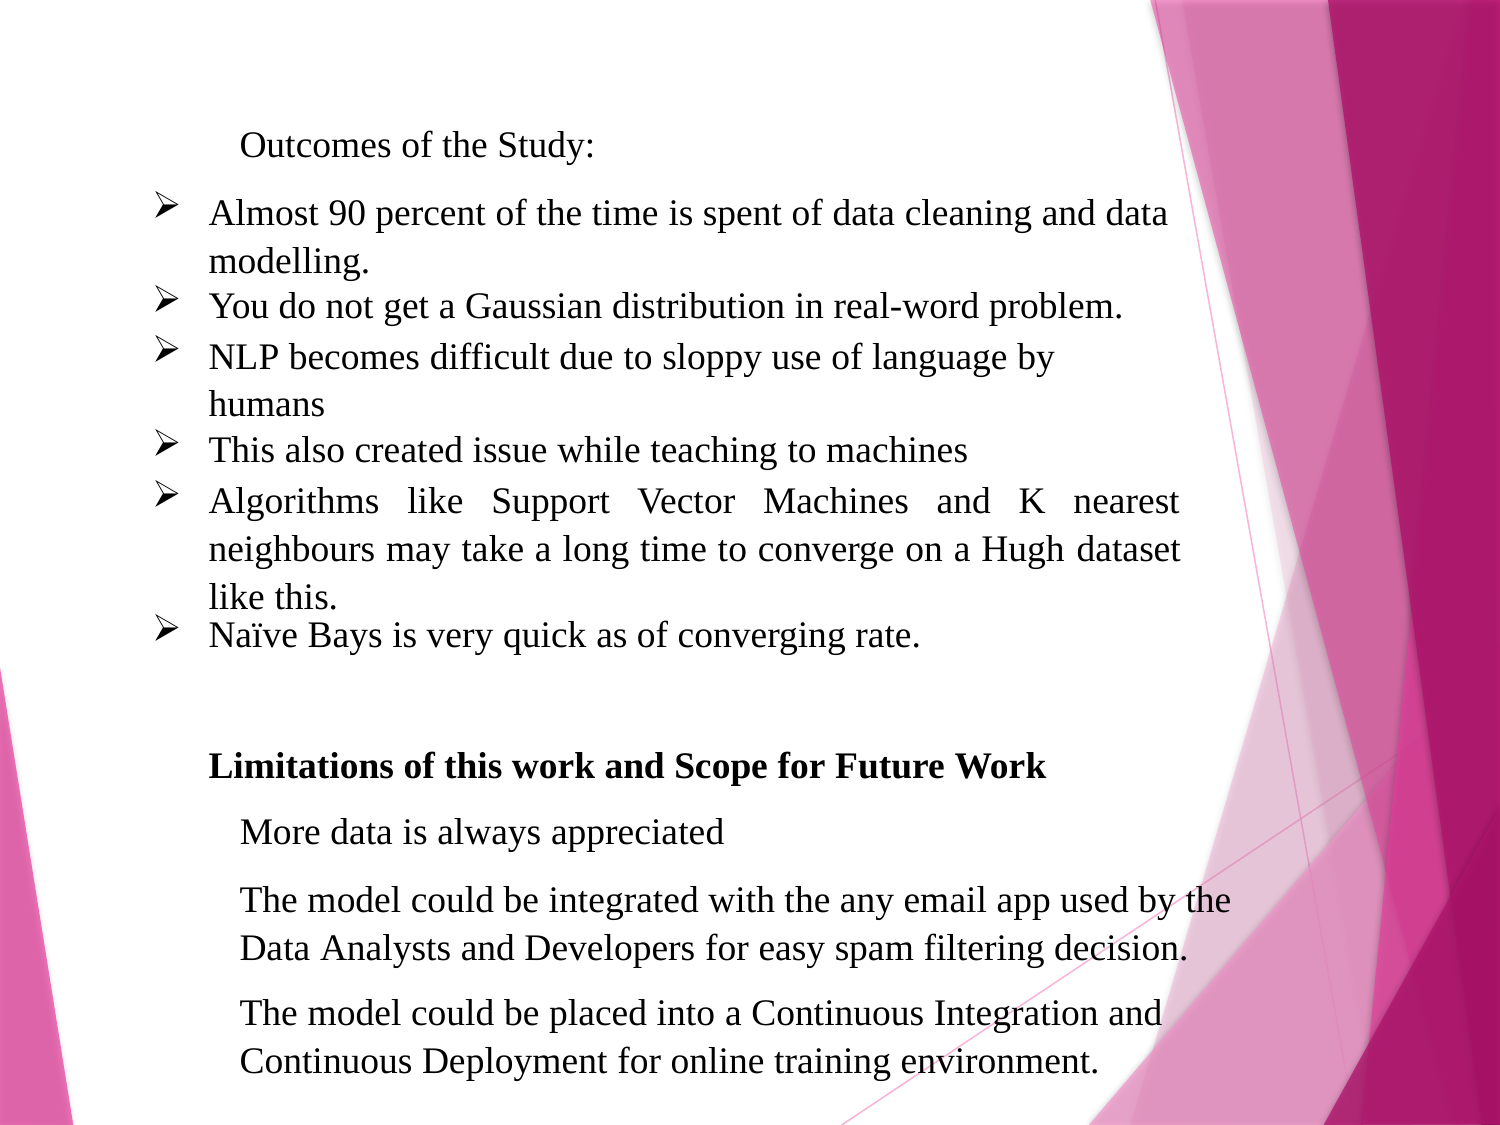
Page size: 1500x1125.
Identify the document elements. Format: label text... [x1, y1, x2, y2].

text_box Outcomes of the Study: Almost 90 percent of the time is spent of data cleaning and data modelling. You do not get a Gaussian distribution in real-word problem. NLP becomes difficult due to sloppy use of language by humans This also created issue while teaching to machines Algorithms like Support Vector Machines and K nearest neighbours may take a long time to converge on a Hugh dataset like this. Naïve Bays is very quick as of converging rate. Limitations of this work and Scope for Future Work More data is always appreciated The model could be integrated with the any email app used by the Data Analysts and Developers for easy spam filtering decision. The model could be placed into a Continuous Integration and Continuous Deployment for online training environment. [137, 112, 1350, 1125]
